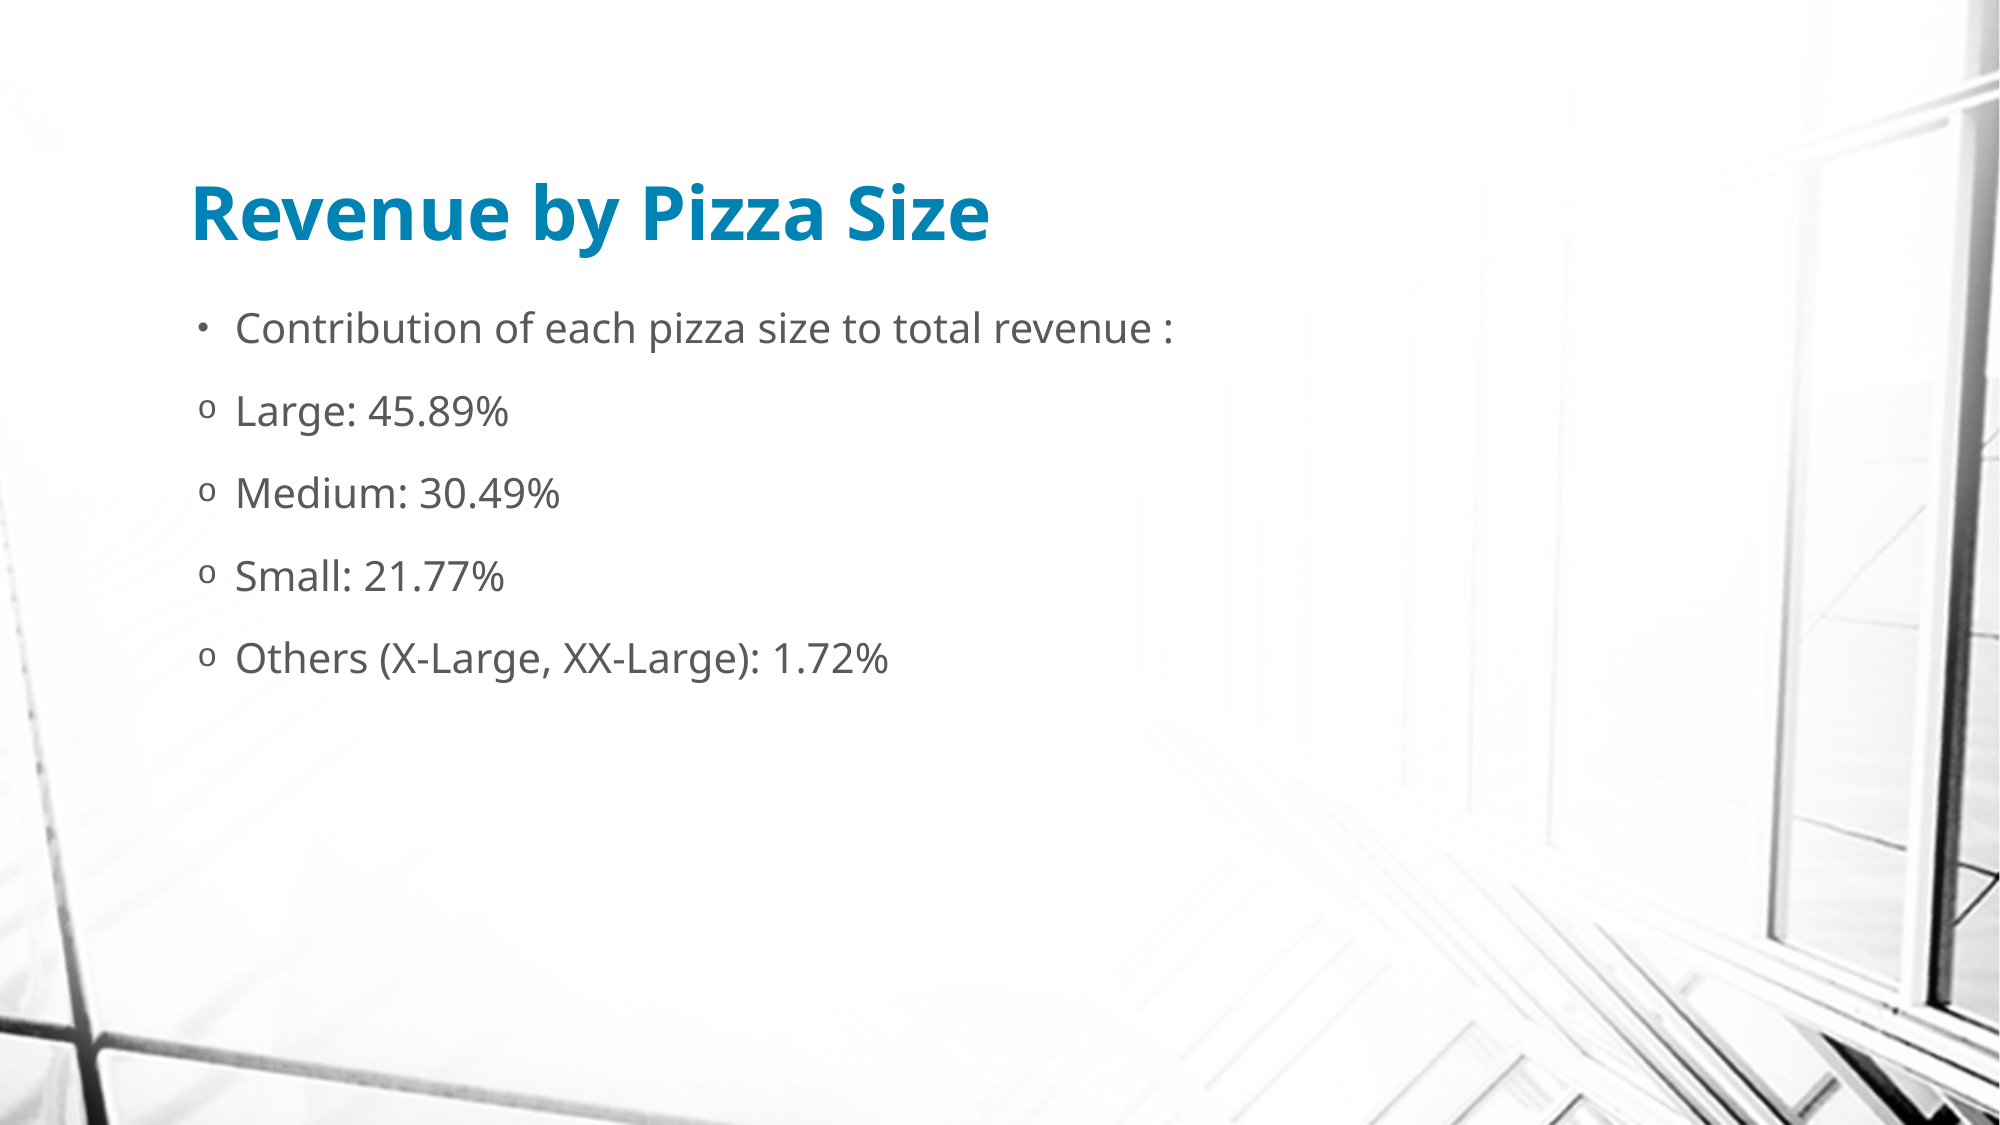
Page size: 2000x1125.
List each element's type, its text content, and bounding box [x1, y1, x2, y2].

list Contribution of each pizza size to total revenue : Large: 45.89% Medium: 30.49% Small: 21.77% Others (X-Large, XX-Large): 1.72% [174, 299, 1600, 988]
picture [0, 0, 2000, 1125]
title Revenue by Pizza Size [174, 87, 1600, 263]
